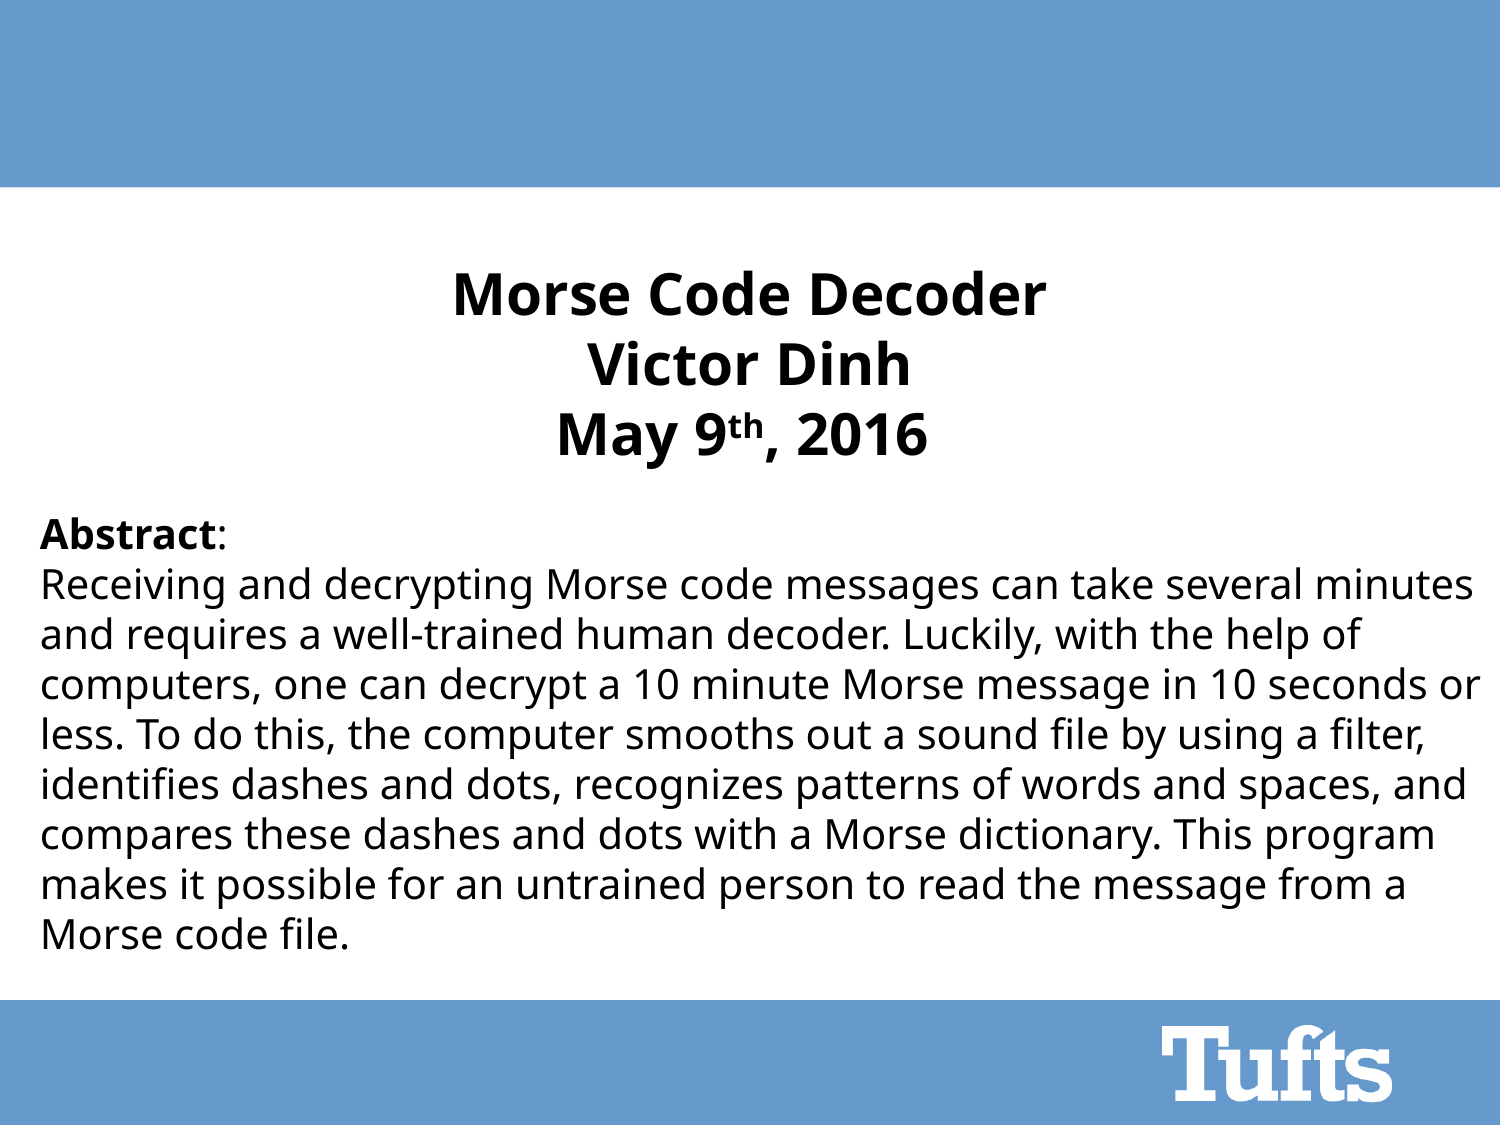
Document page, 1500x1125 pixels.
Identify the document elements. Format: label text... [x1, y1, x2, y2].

picture [1162, 1014, 1392, 1113]
subtitle Abstract: Receiving and decrypting Morse code messages can take several minutes and requires a well-trained human decoder. Luckily, with the help of computers, one can decrypt a 10 minute Morse message in 10 seconds or less. To do this, the computer smooths out a sound file by using a filter, identifies dashes and dots, recognizes patterns of words and spaces, and compares these dashes and dots with a Morse dictionary. This program makes it possible for an untrained person to read the message from a Morse code file. [24, 500, 1500, 963]
title Morse Code Decoder Victor Dinh May 9th, 2016 [112, 249, 1388, 413]
